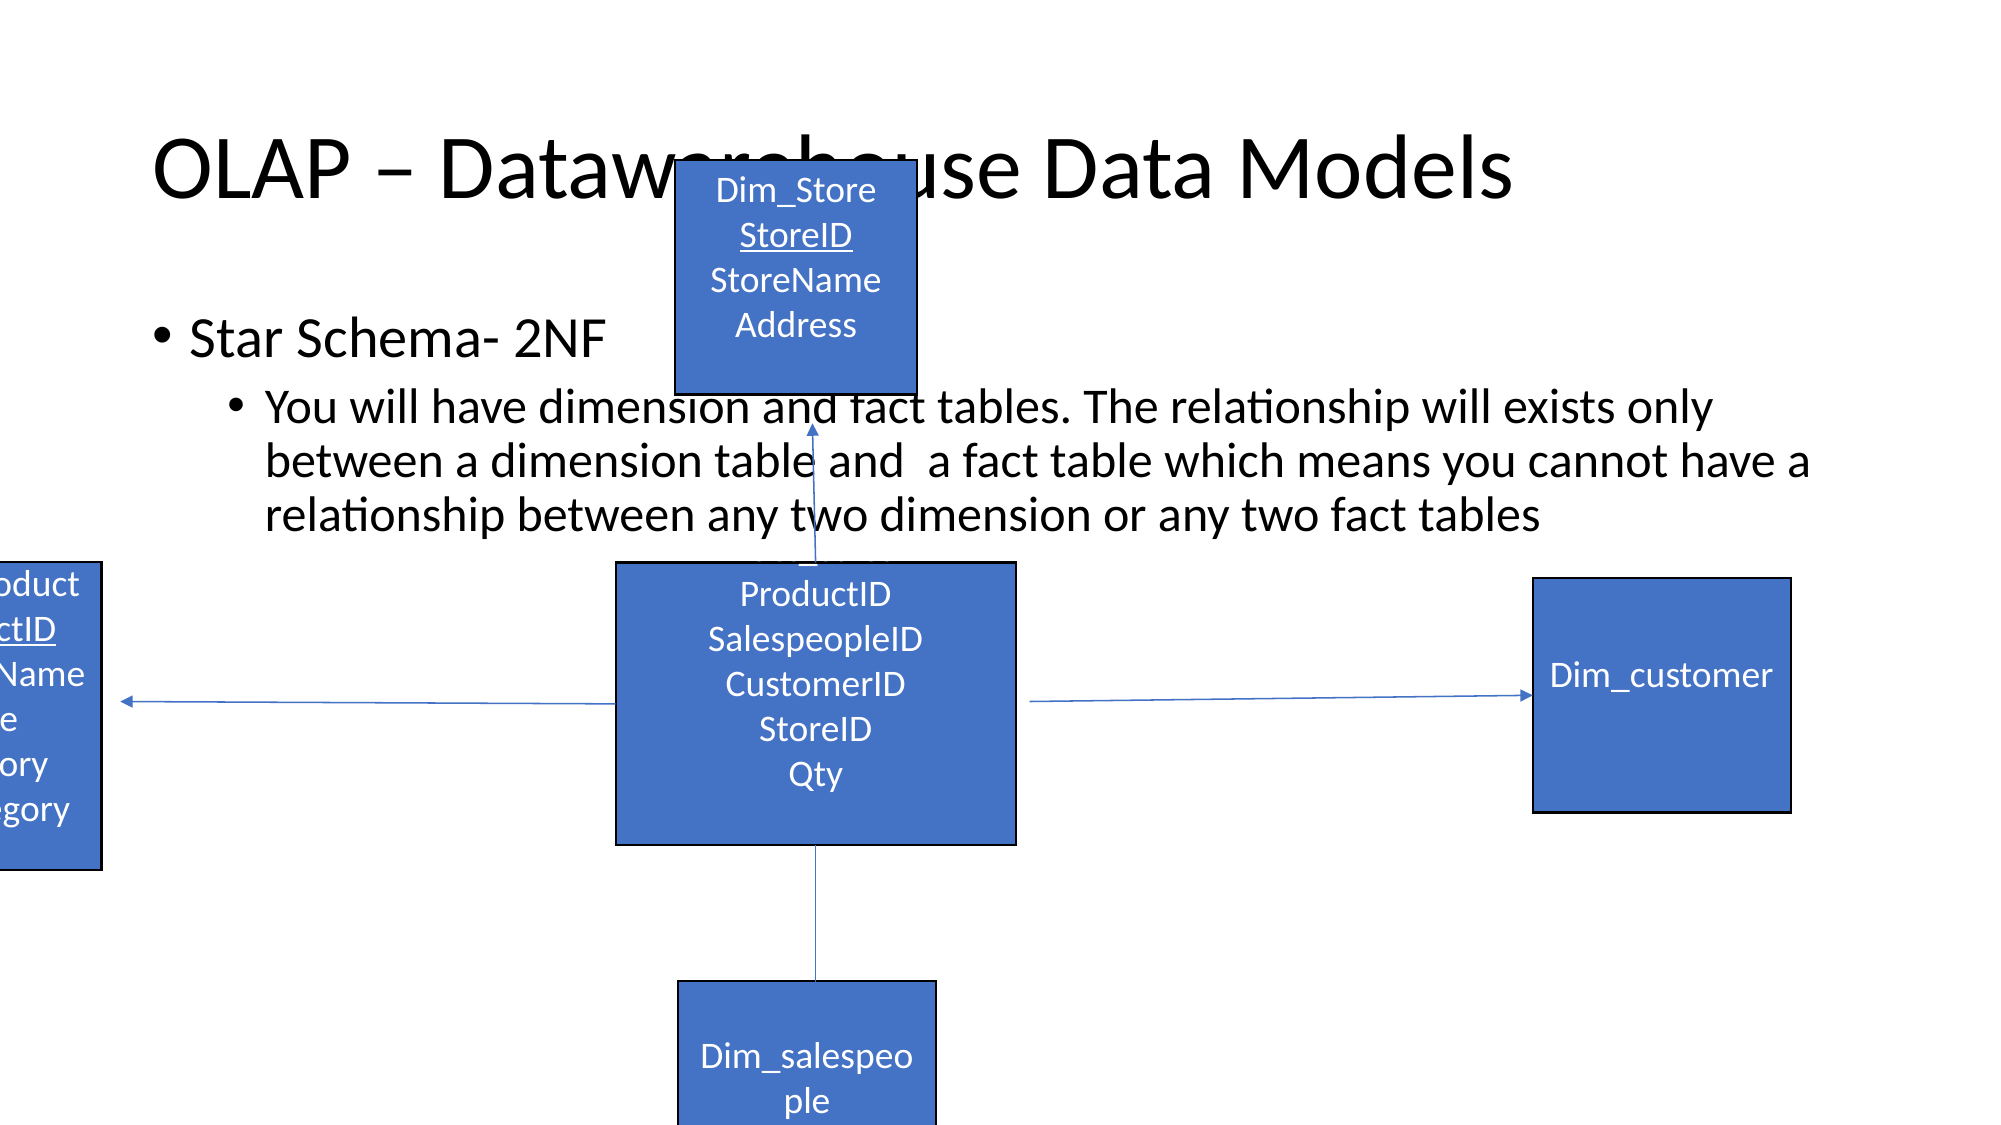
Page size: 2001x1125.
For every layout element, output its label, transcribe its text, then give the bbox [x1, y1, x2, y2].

text_box Dim_salespeople [678, 981, 936, 1125]
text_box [119, 701, 616, 705]
text_box Dim_Product ProductID ProductName Price Category Subcategory [0, 562, 102, 871]
text_box Dim_customer [1532, 578, 1791, 813]
list Star Schema- 2NF You will have dimension and fact tables. The relationship will exists only between a dimension table and a fact table which means you cannot have a relationship between any two dimension or any two fact tables [137, 299, 1863, 1014]
text_box Dim_Store StoreID StoreName Address [675, 160, 918, 395]
title OLAP – Datawarehouse Data Models [137, 59, 1863, 278]
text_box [1029, 694, 1533, 702]
text_box Fact_Sales ProductID SalespeopleID CustomerID StoreID Qty [615, 562, 1016, 846]
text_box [812, 423, 816, 563]
